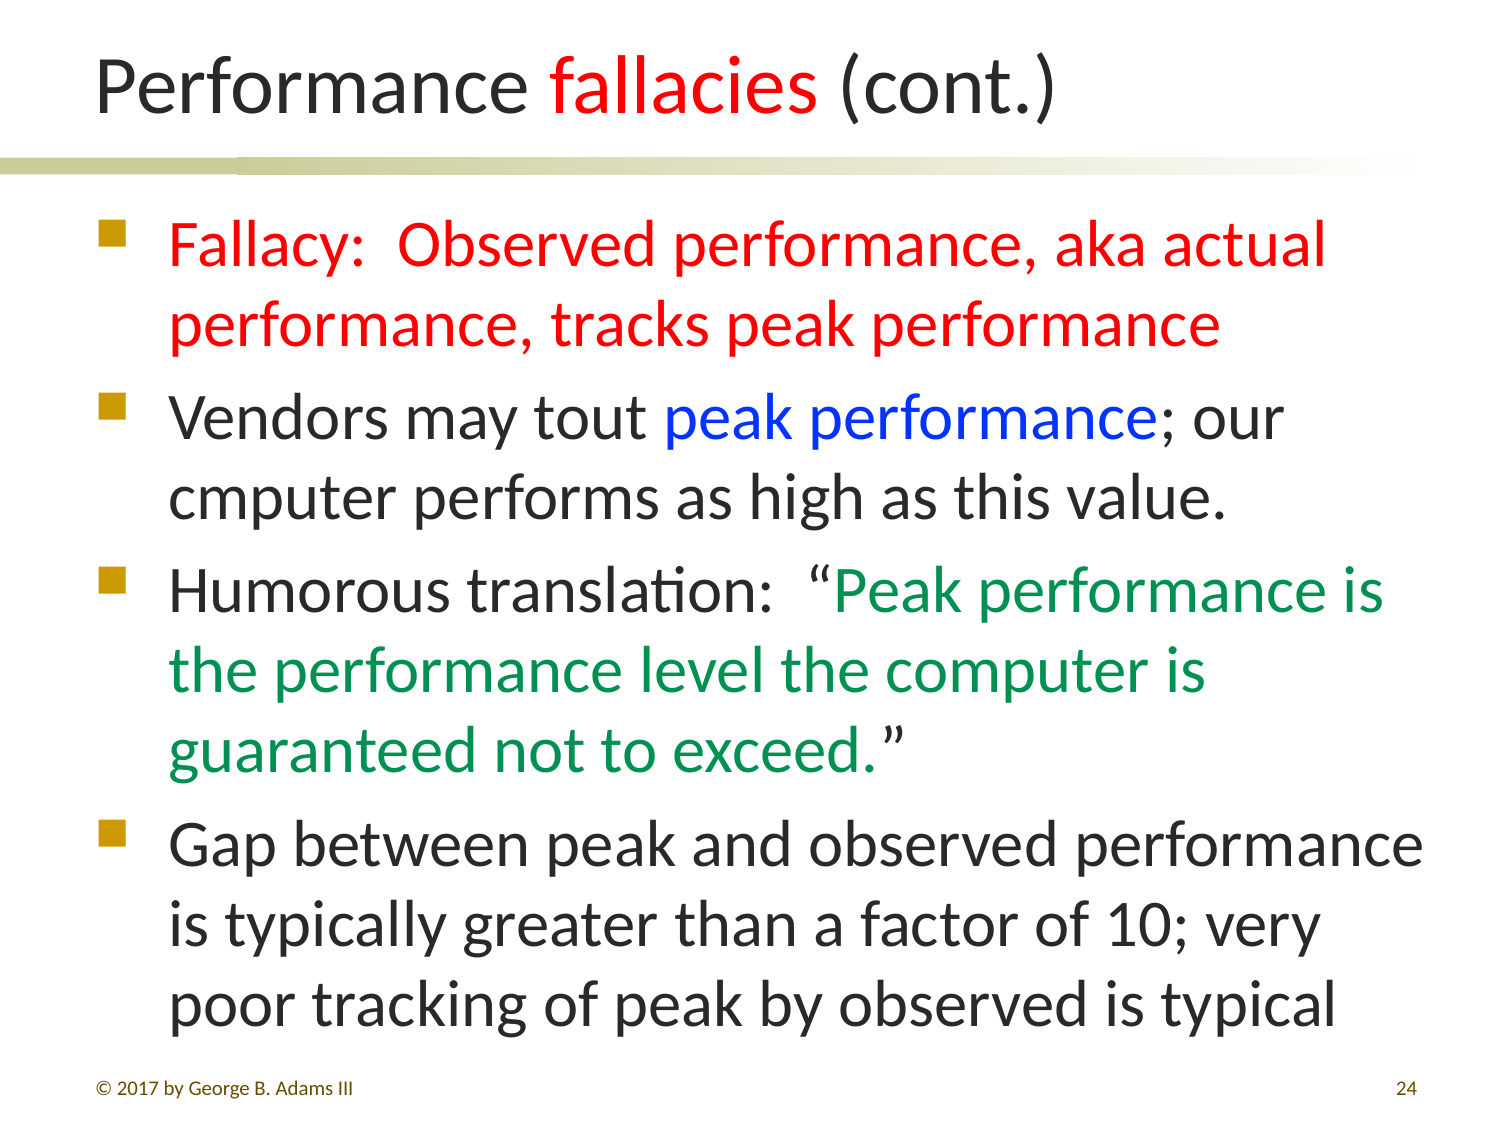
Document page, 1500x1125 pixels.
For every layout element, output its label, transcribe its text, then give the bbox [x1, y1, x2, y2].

list Fallacy: Observed performance, aka actual performance, tracks peak performance Vendors may tout peak performance; our cmputer performs as high as this value. Humorous translation: “Peak performance is the performance level the computer is guaranteed not to exceed.” Gap between peak and observed performance is typically greater than a factor of 10; very poor tracking of peak by observed is typical [79, 192, 1455, 1000]
title Performance fallacies (cont.) [79, 15, 1432, 139]
slide_number © 2017 by George B. Adams III [79, 1067, 406, 1099]
slide_number 24 [1119, 1067, 1433, 1099]
